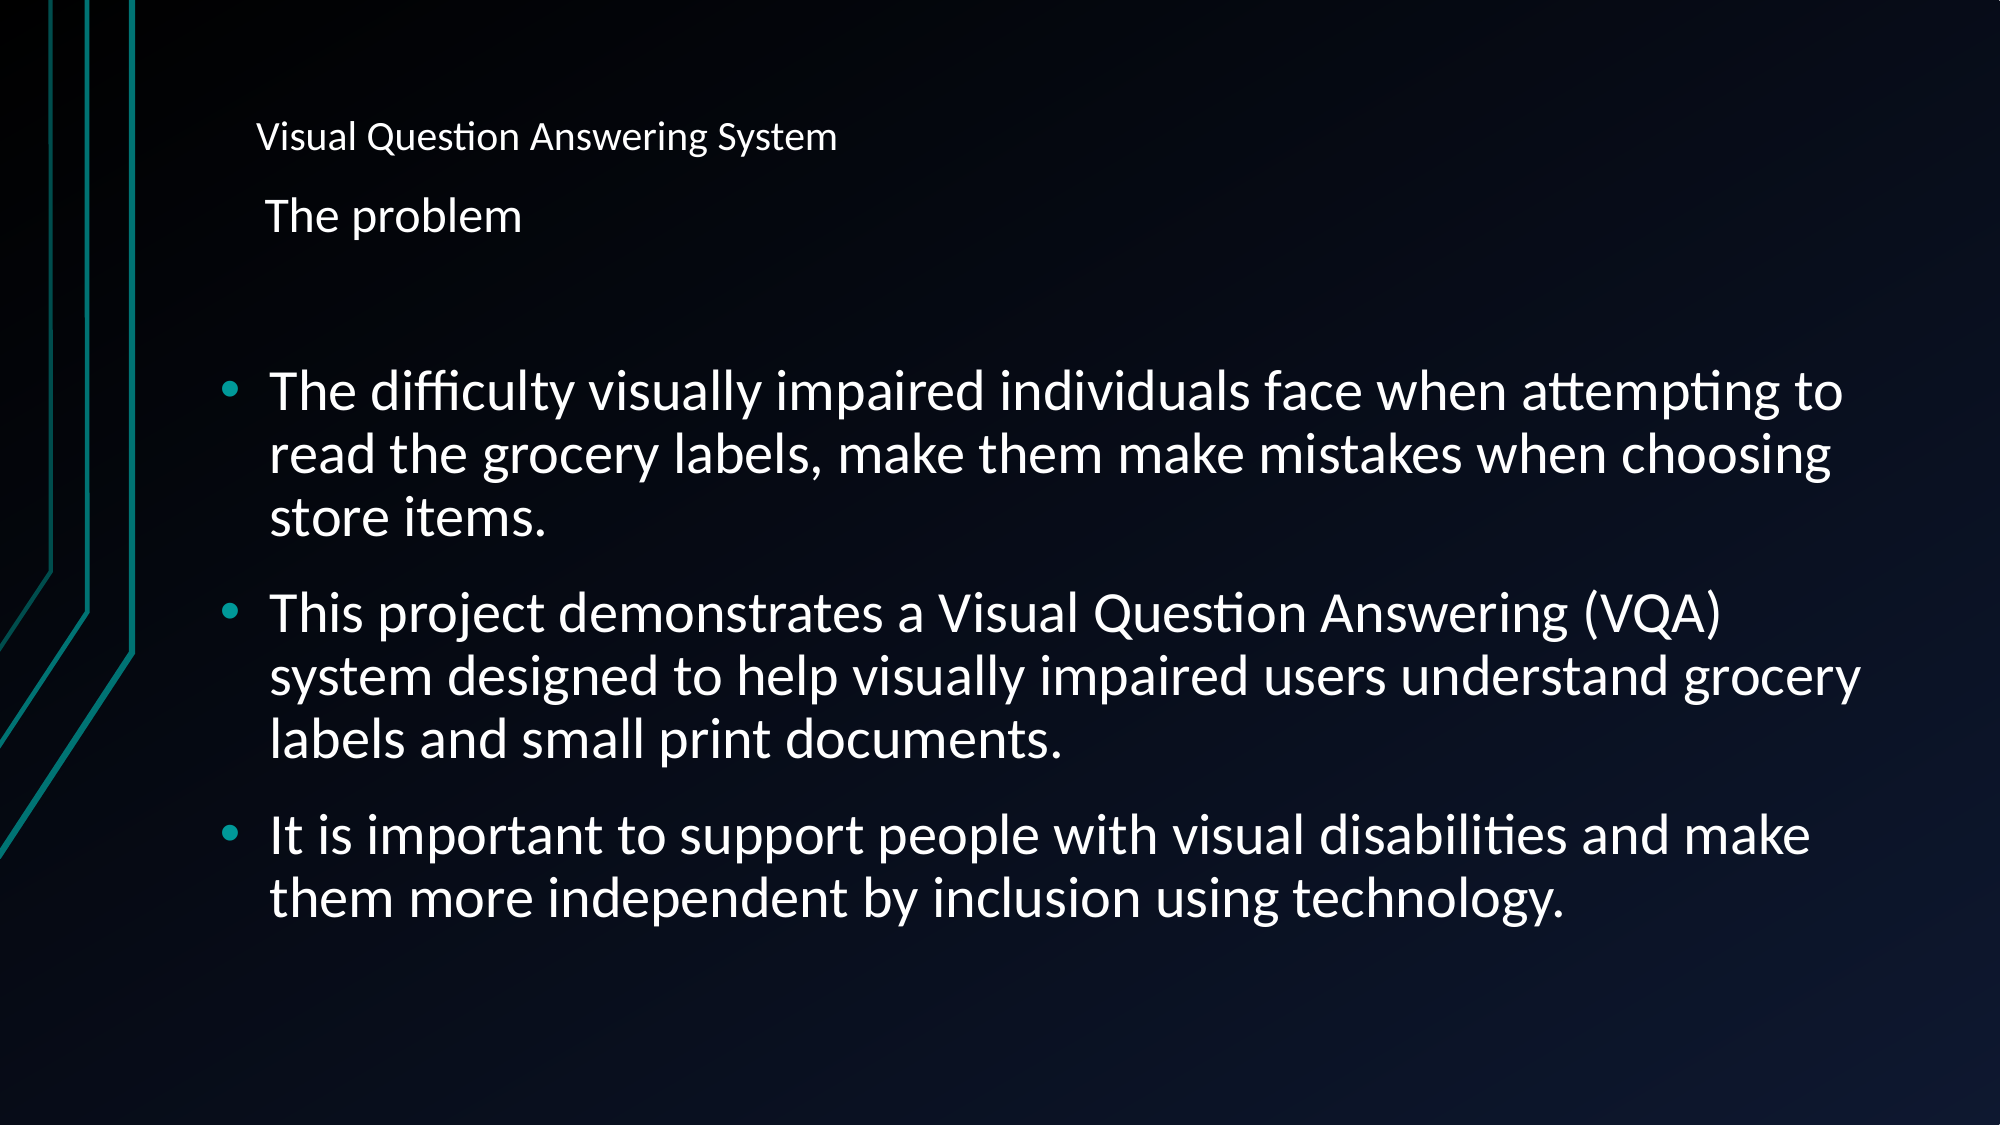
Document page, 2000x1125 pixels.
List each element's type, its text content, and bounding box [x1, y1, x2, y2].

title Visual Question Answering System [236, 81, 1936, 170]
text_box The problem [249, 174, 900, 250]
list The difficulty visually impaired individuals face when attempting to read the grocery labels, make them make mistakes when choosing store items. This project demonstrates a Visual Question Answering (VQA) system designed to help visually impaired users understand grocery labels and small print documents. It is important to support people with visual disabilities and make them more independent by inclusion using technology. [199, 350, 1900, 984]
